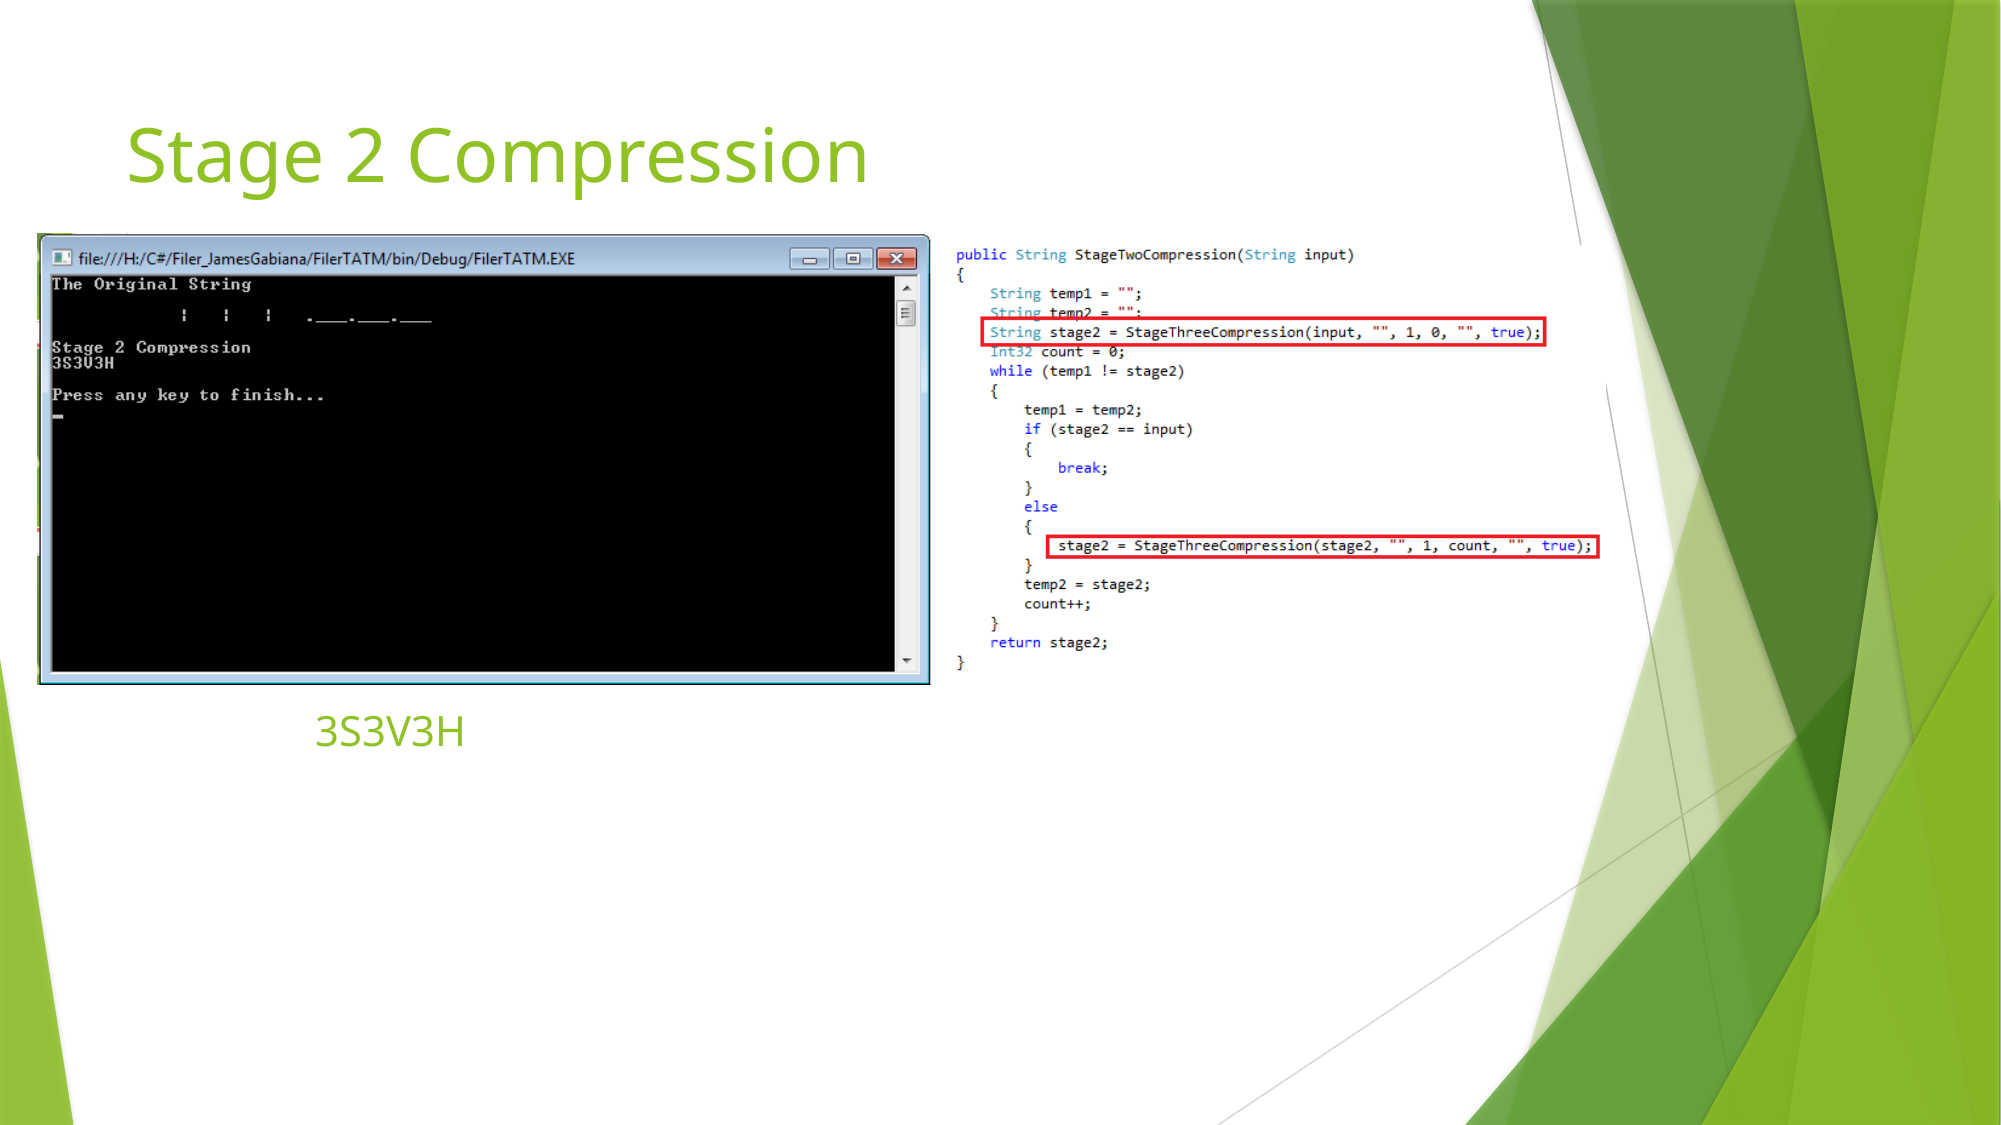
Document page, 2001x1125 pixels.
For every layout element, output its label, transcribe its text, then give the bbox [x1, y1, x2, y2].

text_box 3S3V3H [300, 697, 486, 789]
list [949, 244, 1606, 674]
picture [37, 233, 934, 685]
title Stage 2 Compression [111, 99, 1522, 317]
